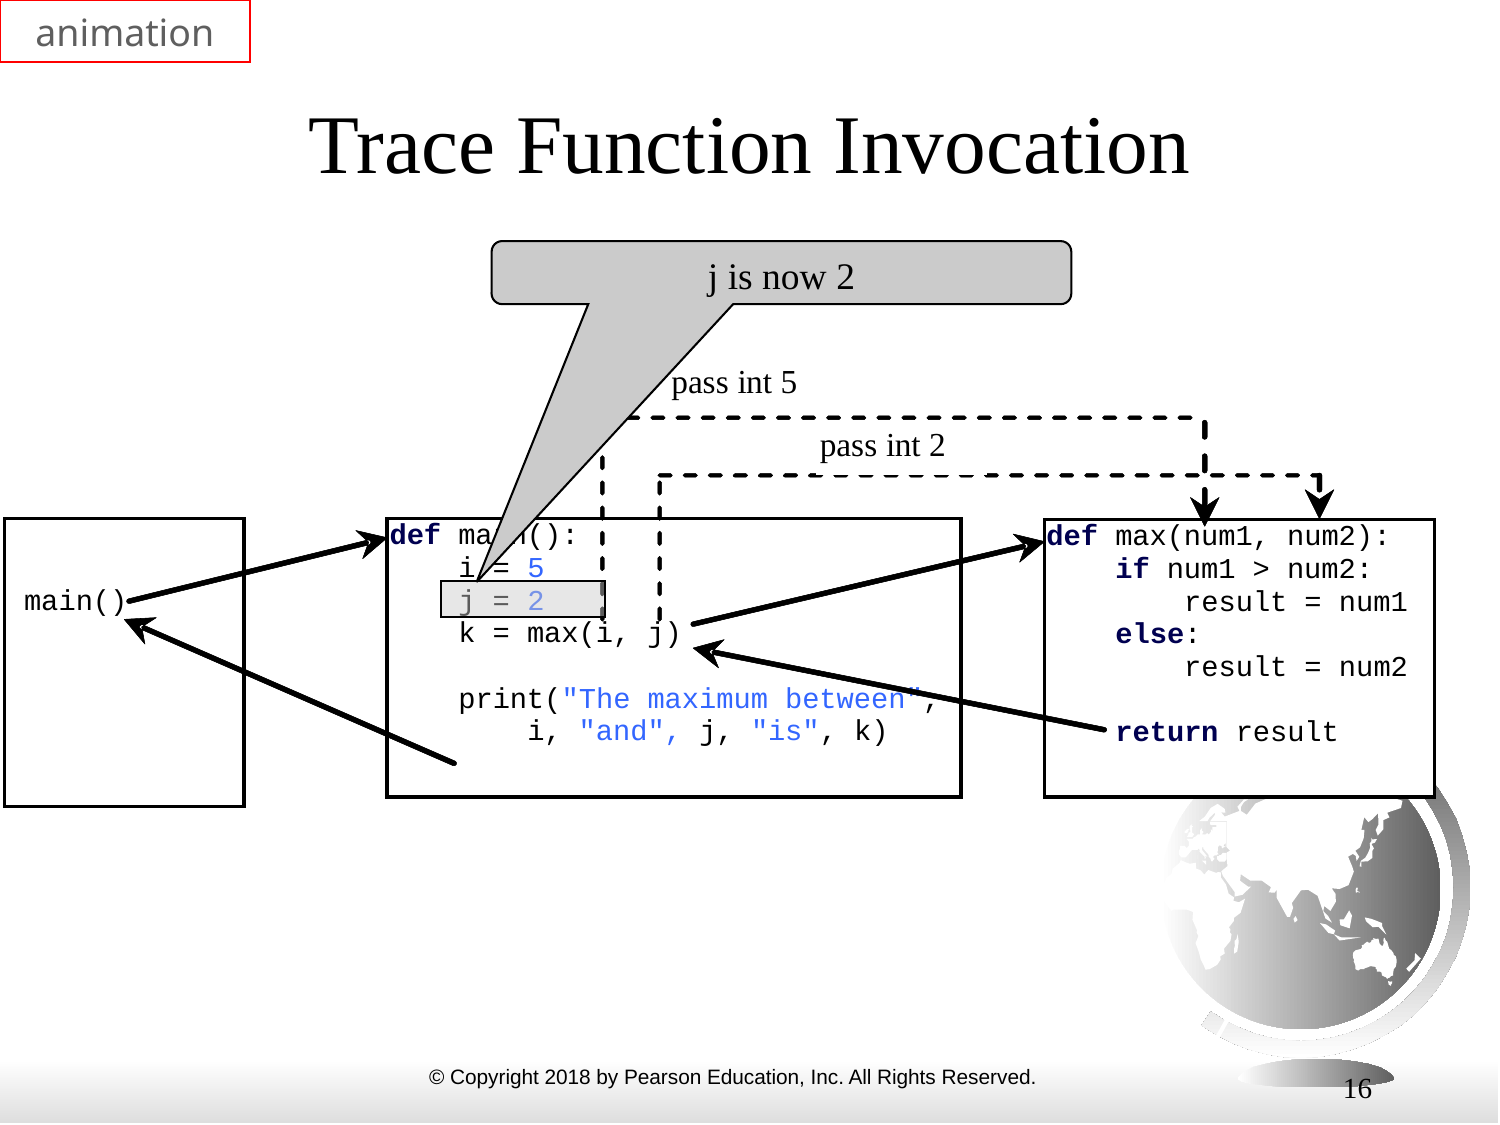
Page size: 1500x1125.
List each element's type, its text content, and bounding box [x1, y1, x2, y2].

title Trace Function Invocation [112, 46, 1388, 235]
text_box j is now 2 [491, 241, 1072, 354]
text_box animation [0, 0, 250, 63]
slide_number 16 [1074, 1049, 1388, 1125]
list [0, 354, 1443, 895]
